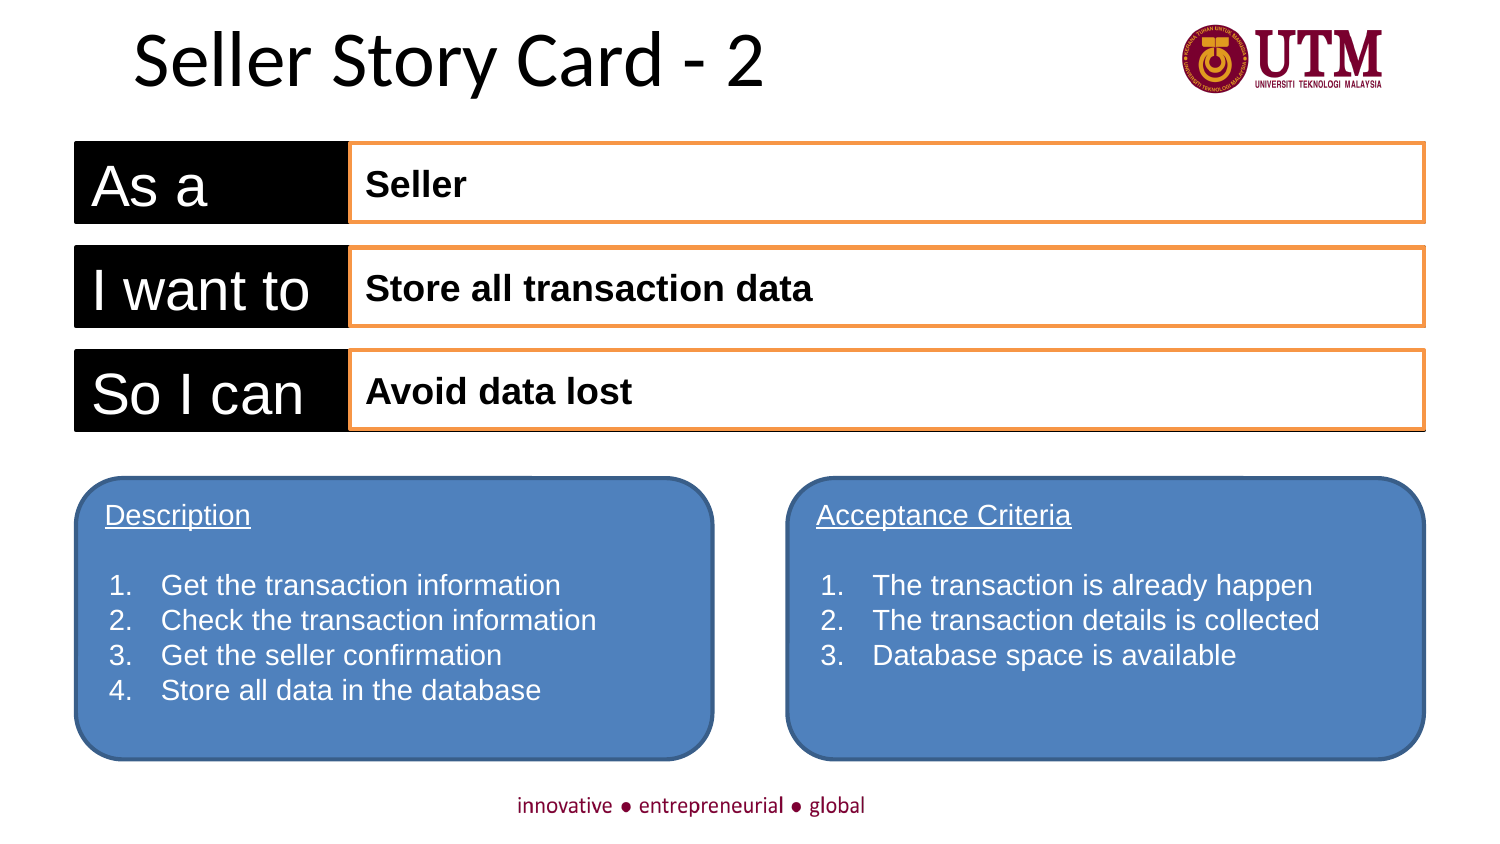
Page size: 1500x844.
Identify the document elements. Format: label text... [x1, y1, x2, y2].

text_box I want to [76, 247, 350, 327]
text_box Store all transaction data [350, 247, 1424, 327]
text_box Acceptance Criteria The transaction is already happen The transaction details is collected Database space is available [787, 478, 1424, 760]
text_box Avoid data lost [350, 350, 1424, 429]
text_box As a [76, 143, 350, 222]
picture [490, 793, 907, 818]
text_box Description Get the transaction information Check the transaction information Get the seller confirmation Store all data in the database [75, 478, 713, 760]
picture [1177, 22, 1389, 95]
title Seller Story Card - 2 [24, 15, 875, 95]
text_box Seller [350, 143, 1424, 222]
text_box So I can [76, 351, 1424, 431]
